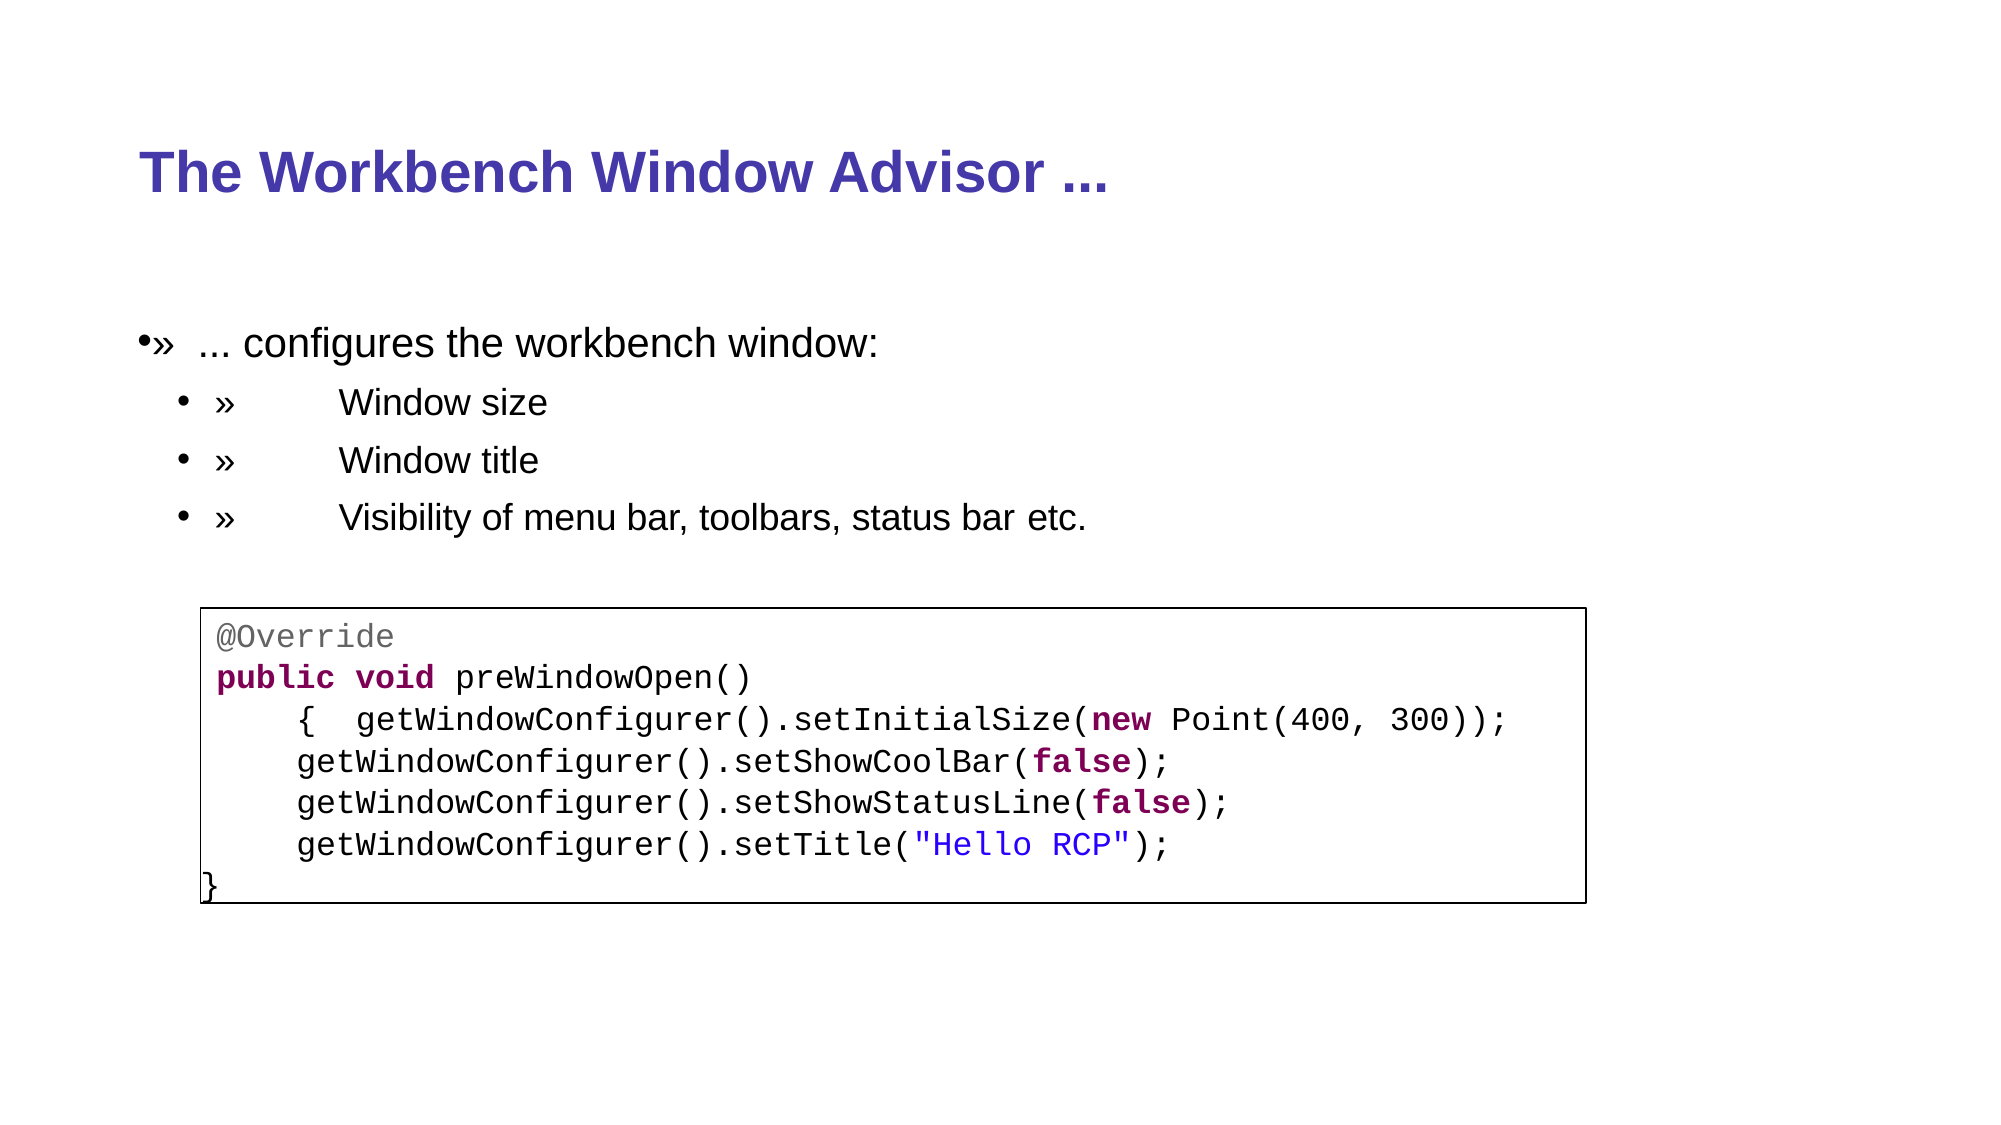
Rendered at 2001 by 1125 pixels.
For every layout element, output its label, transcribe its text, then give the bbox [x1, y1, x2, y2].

title The Workbench Window Advisor ... [137, 73, 1863, 264]
text_box @Override public void preWindowOpen() { getWindowConfigurer().setInitialSize(new Point(400, 300)); getWindowConfigurer().setShowCoolBar(false); getWindowConfigurer().setShowStatusLine(false); getWindowConfigurer().setTitle("Hello RCP"); } [200, 608, 1587, 904]
list » ... configures the workbench window: » Window size » Window title » Visibility of menu bar, toolbars, status bar etc. [137, 299, 1863, 954]
